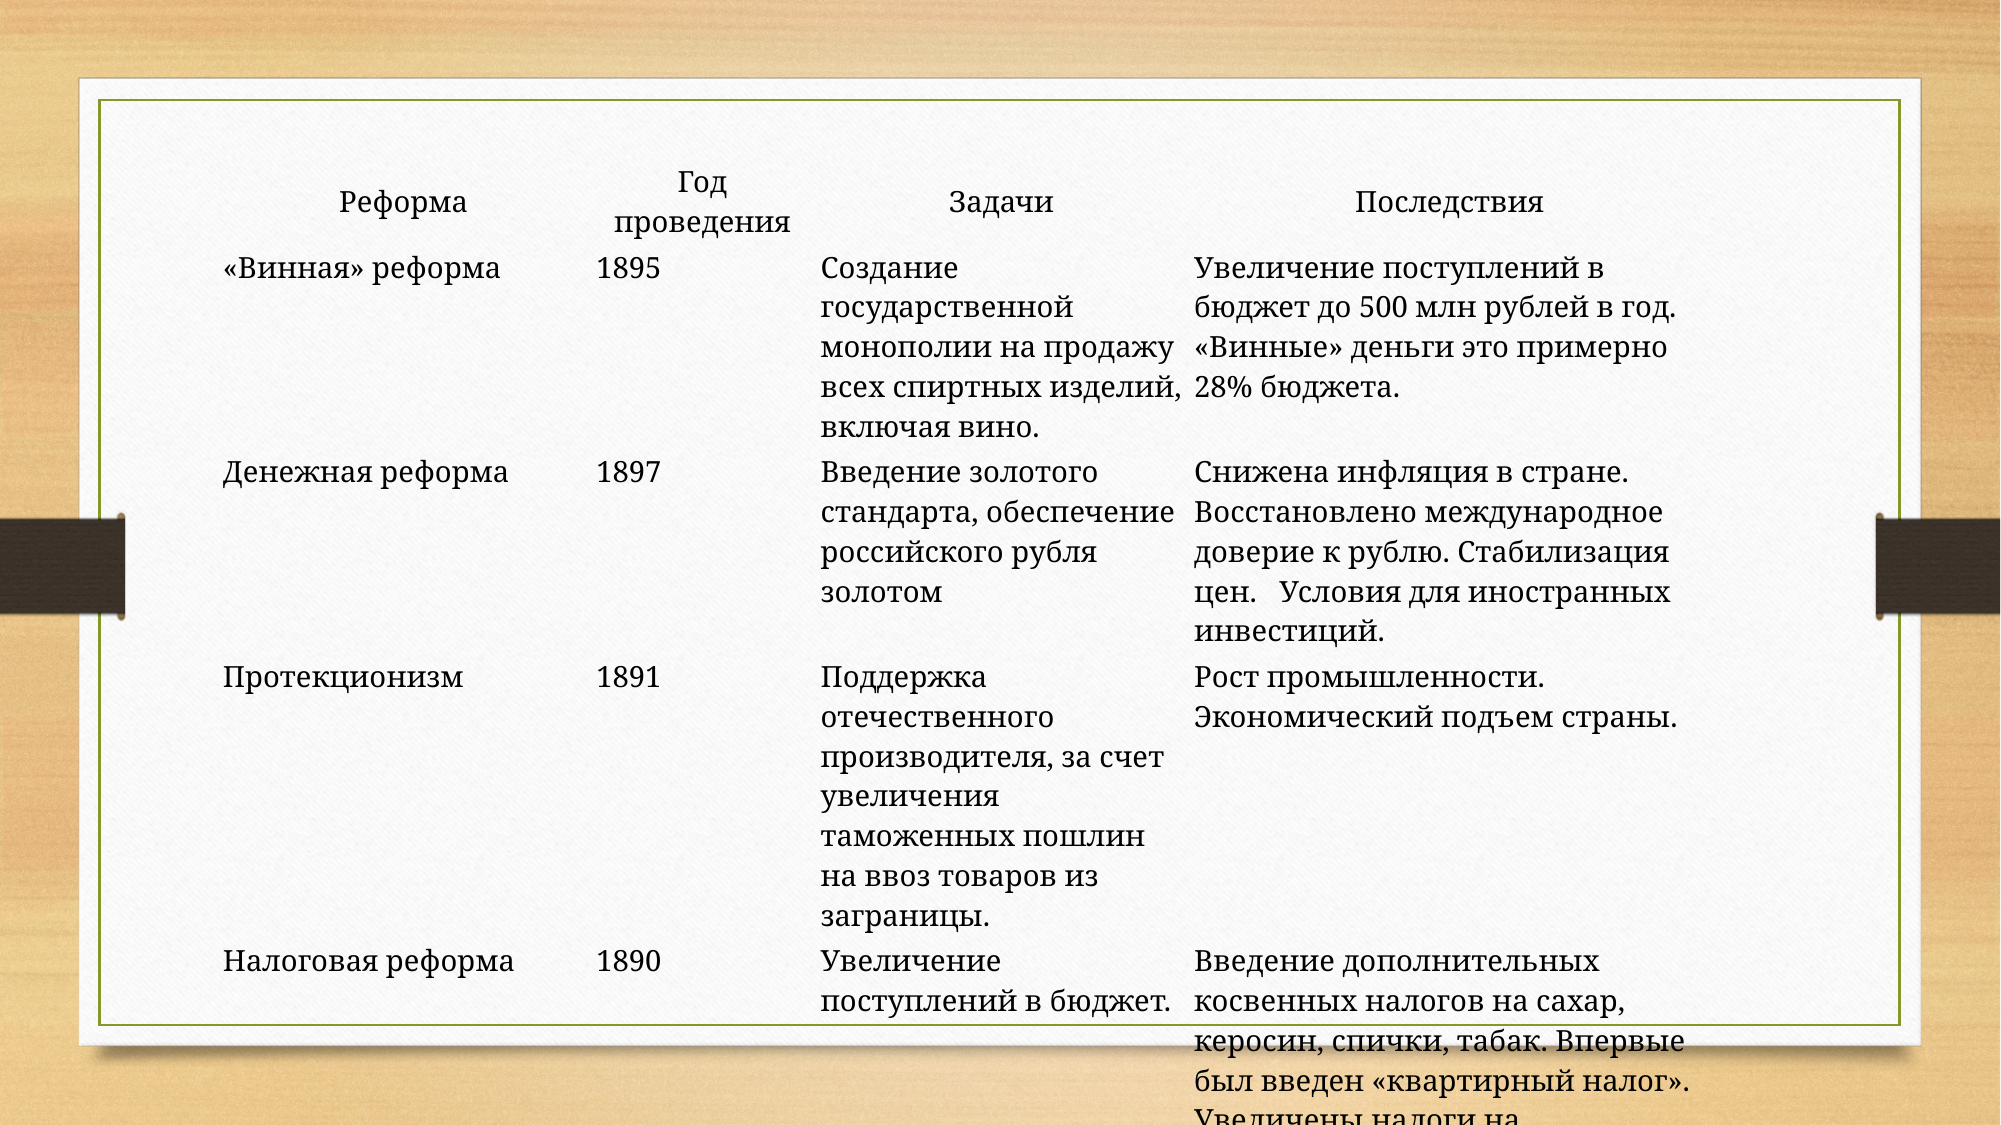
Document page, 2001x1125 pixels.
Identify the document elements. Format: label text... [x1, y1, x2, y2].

table_cell 1891 [590, 653, 815, 938]
table_header Последствия [1188, 158, 1711, 244]
table_cell Денежная реформа [217, 449, 590, 653]
table_cell Снижена инфляция в стране. Восстановлено международное доверие к рублю. Стабилизация цен. Условия для иностранных инвестиций. [1188, 449, 1711, 653]
table_cell Поддержка отечественного производителя, за счет увеличения таможенных пошлин на ввоз товаров из заграницы. [815, 653, 1188, 938]
table_cell Рост промышленности. Экономический подъем страны. [1188, 653, 1711, 938]
table_cell Налоговая реформа [217, 938, 590, 1125]
table_cell 1890 [590, 938, 815, 1125]
table_header Реформа [217, 158, 590, 244]
picture [0, 0, 2001, 1125]
table_cell 1897 [590, 449, 815, 653]
table_header Год проведения [590, 158, 815, 244]
table_cell 1895 [590, 244, 815, 449]
table_cell Увеличение поступлений в бюджет. [815, 938, 1188, 1125]
table_cell Создание государственной монополии на продажу всех спиртных изделий, включая вино. [815, 244, 1188, 449]
table_cell Увеличение поступлений в бюджет до 500 млн рублей в год. «Винные» деньги это примерно 28% бюджета. [1188, 244, 1711, 449]
table_cell «Винная» реформа [217, 244, 590, 449]
table_cell Введение золотого стандарта, обеспечение российского рубля золотом [815, 449, 1188, 653]
table_cell Введение дополнительных косвенных налогов на сахар, керосин, спички, табак. Впервые был введен «квартирный налог». Увеличены налоги на оформление государственных документов. Поступления от налогов увеличились на 42,7%. [1188, 938, 1711, 1125]
table_header Задачи [815, 158, 1188, 244]
table_cell Протекционизм [217, 653, 590, 938]
